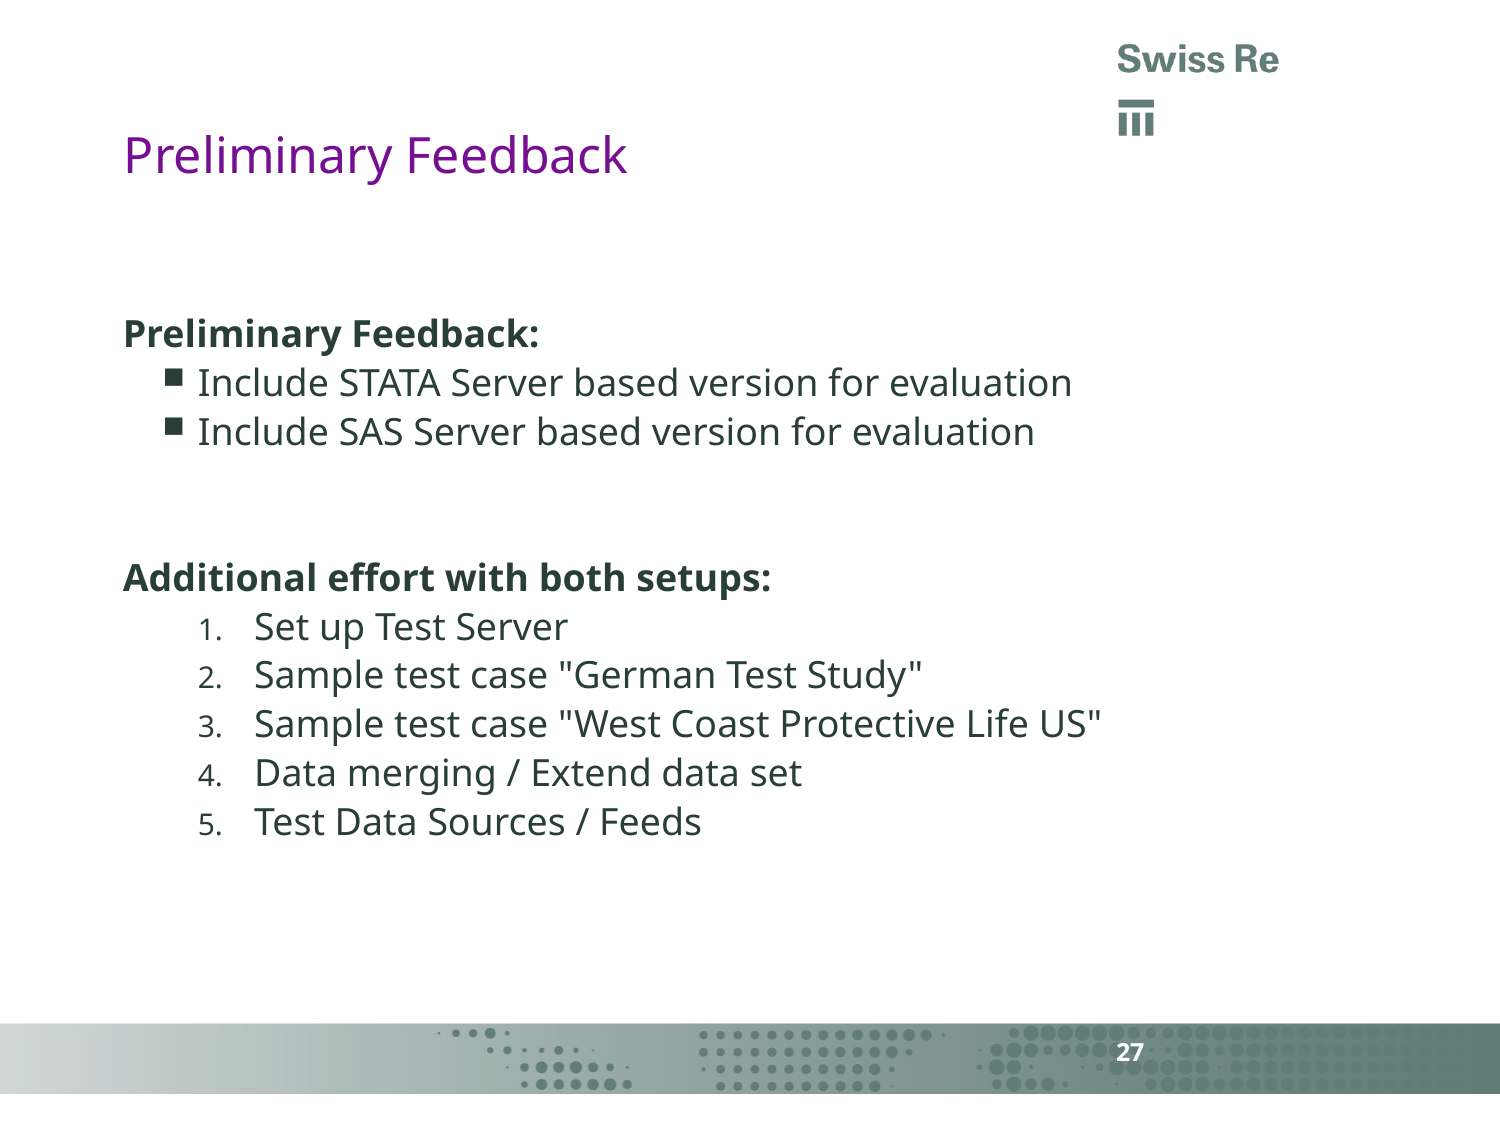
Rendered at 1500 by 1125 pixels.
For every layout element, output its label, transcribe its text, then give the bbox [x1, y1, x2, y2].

picture [0, 1023, 1500, 1094]
picture [1116, 42, 1281, 138]
text_box Preliminary Feedback: Include STATA Server based version for evaluation Include SAS Server based version for evaluation Additional effort with both setups: Set up Test Server Sample test case "German Test Study" Sample test case "West Coast Protective Life US" Data merging / Extend data set Test Data Sources / Feeds [112, 299, 1424, 892]
slide_number 27 [1115, 1040, 1147, 1071]
title Preliminary Feedback [123, 42, 1081, 185]
